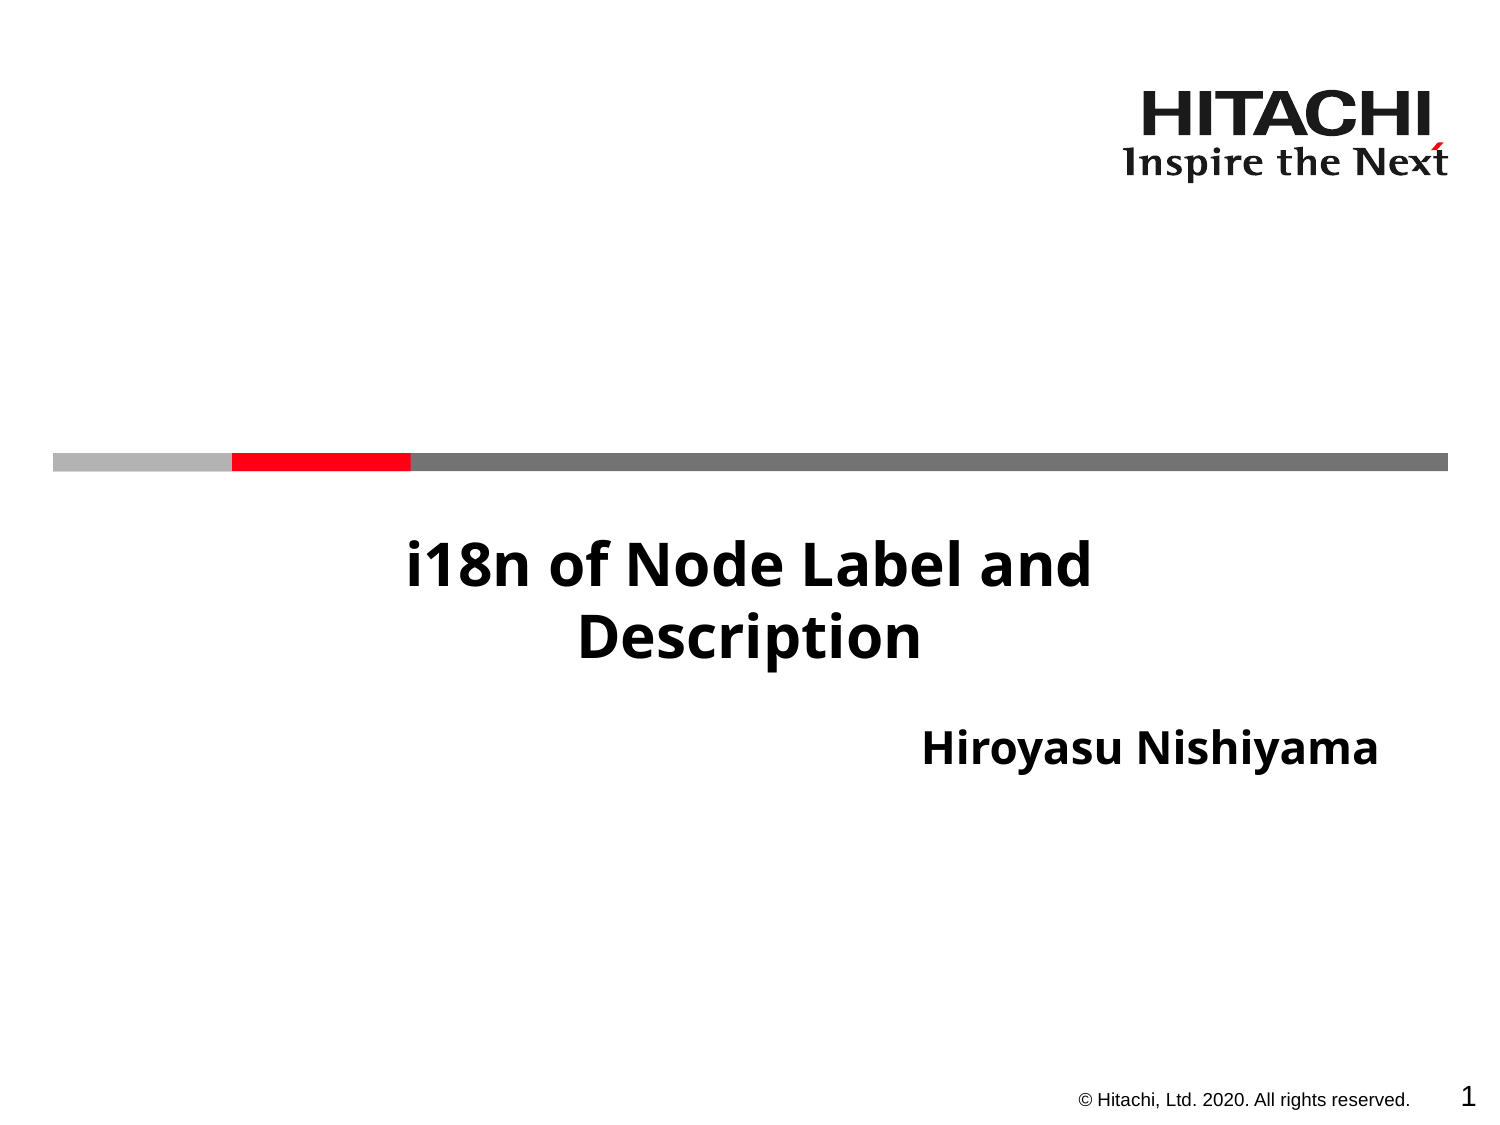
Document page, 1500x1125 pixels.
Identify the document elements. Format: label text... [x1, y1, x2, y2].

list Hiroyasu Nishiyama [906, 711, 1430, 783]
title i18n of Node Label and Description [351, 518, 1149, 680]
slide_number 0 [1411, 1073, 1492, 1124]
